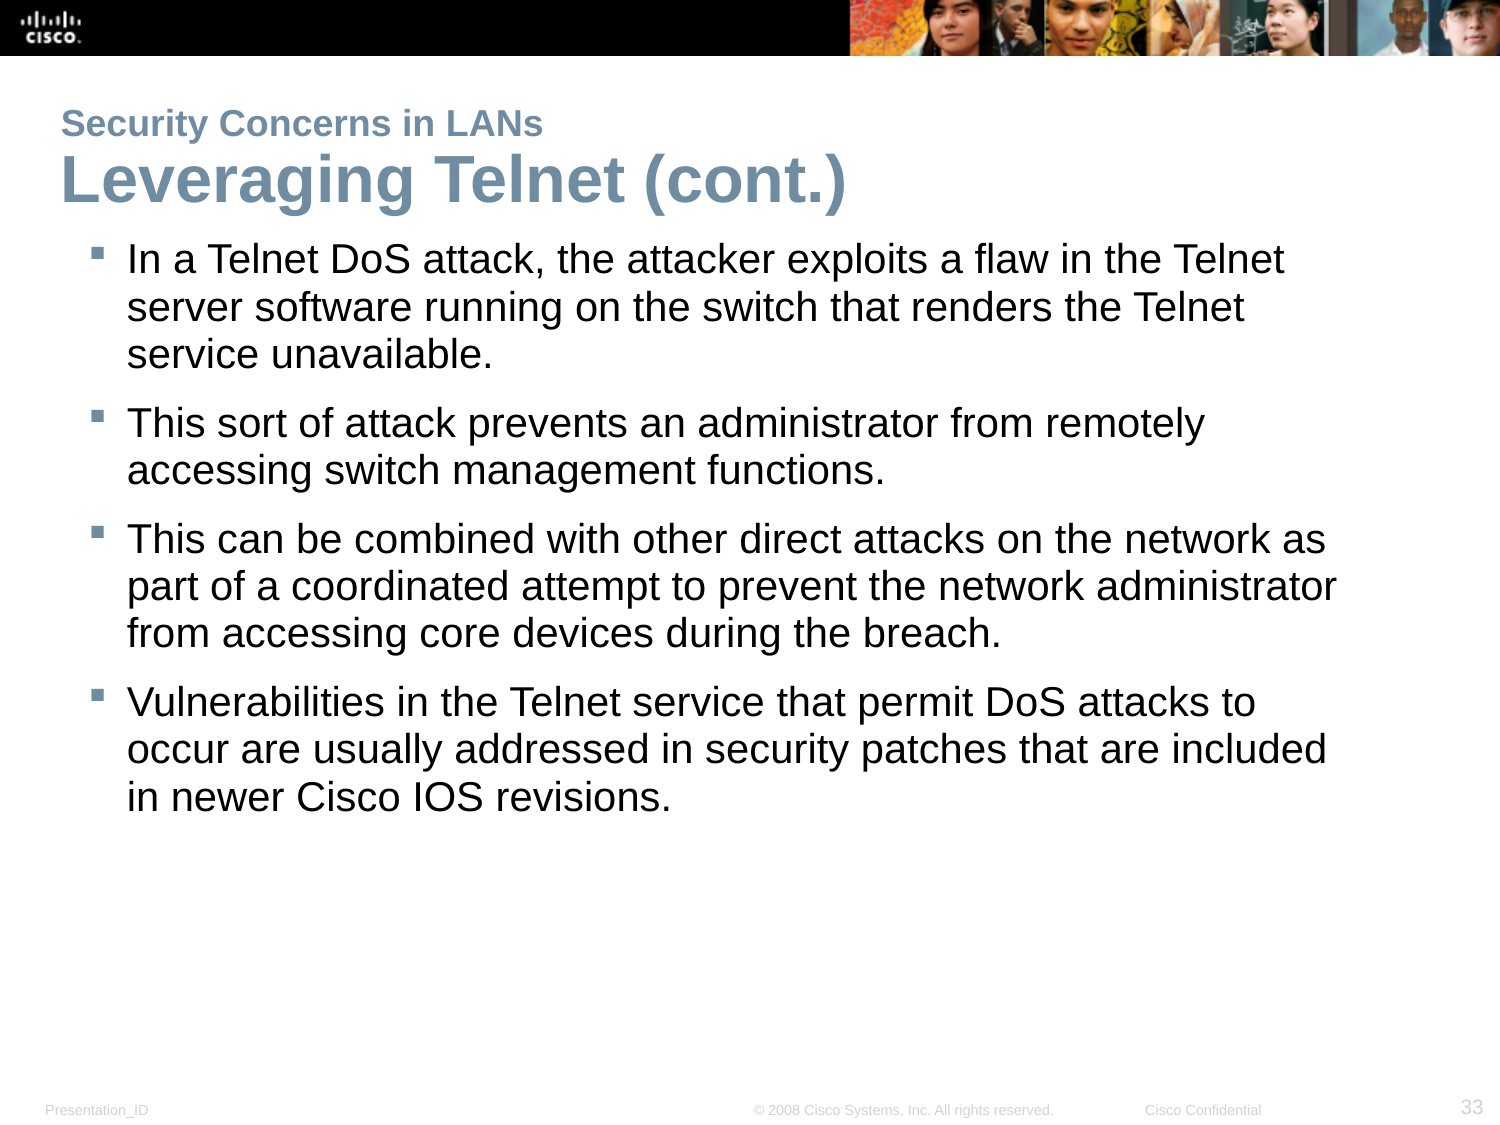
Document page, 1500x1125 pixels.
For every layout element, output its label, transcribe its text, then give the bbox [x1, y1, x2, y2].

title Security Concerns in LANs Leveraging Telnet (cont.) [47, 85, 1384, 224]
list [83, 230, 1387, 1032]
picture [0, 0, 1500, 56]
text_box In a Telnet DoS attack, the attacker exploits a flaw in the Telnet server software running on the switch that renders the Telnet service unavailable. This sort of attack prevents an administrator from remotely accessing switch management functions. This can be combined with other direct attacks on the network as part of a coordinated attempt to prevent the network administrator from accessing core devices during the breach. Vulnerabilities in the Telnet service that permit DoS attacks to occur are usually addressed in security patches that are included in newer Cisco IOS revisions. [74, 229, 1378, 1030]
